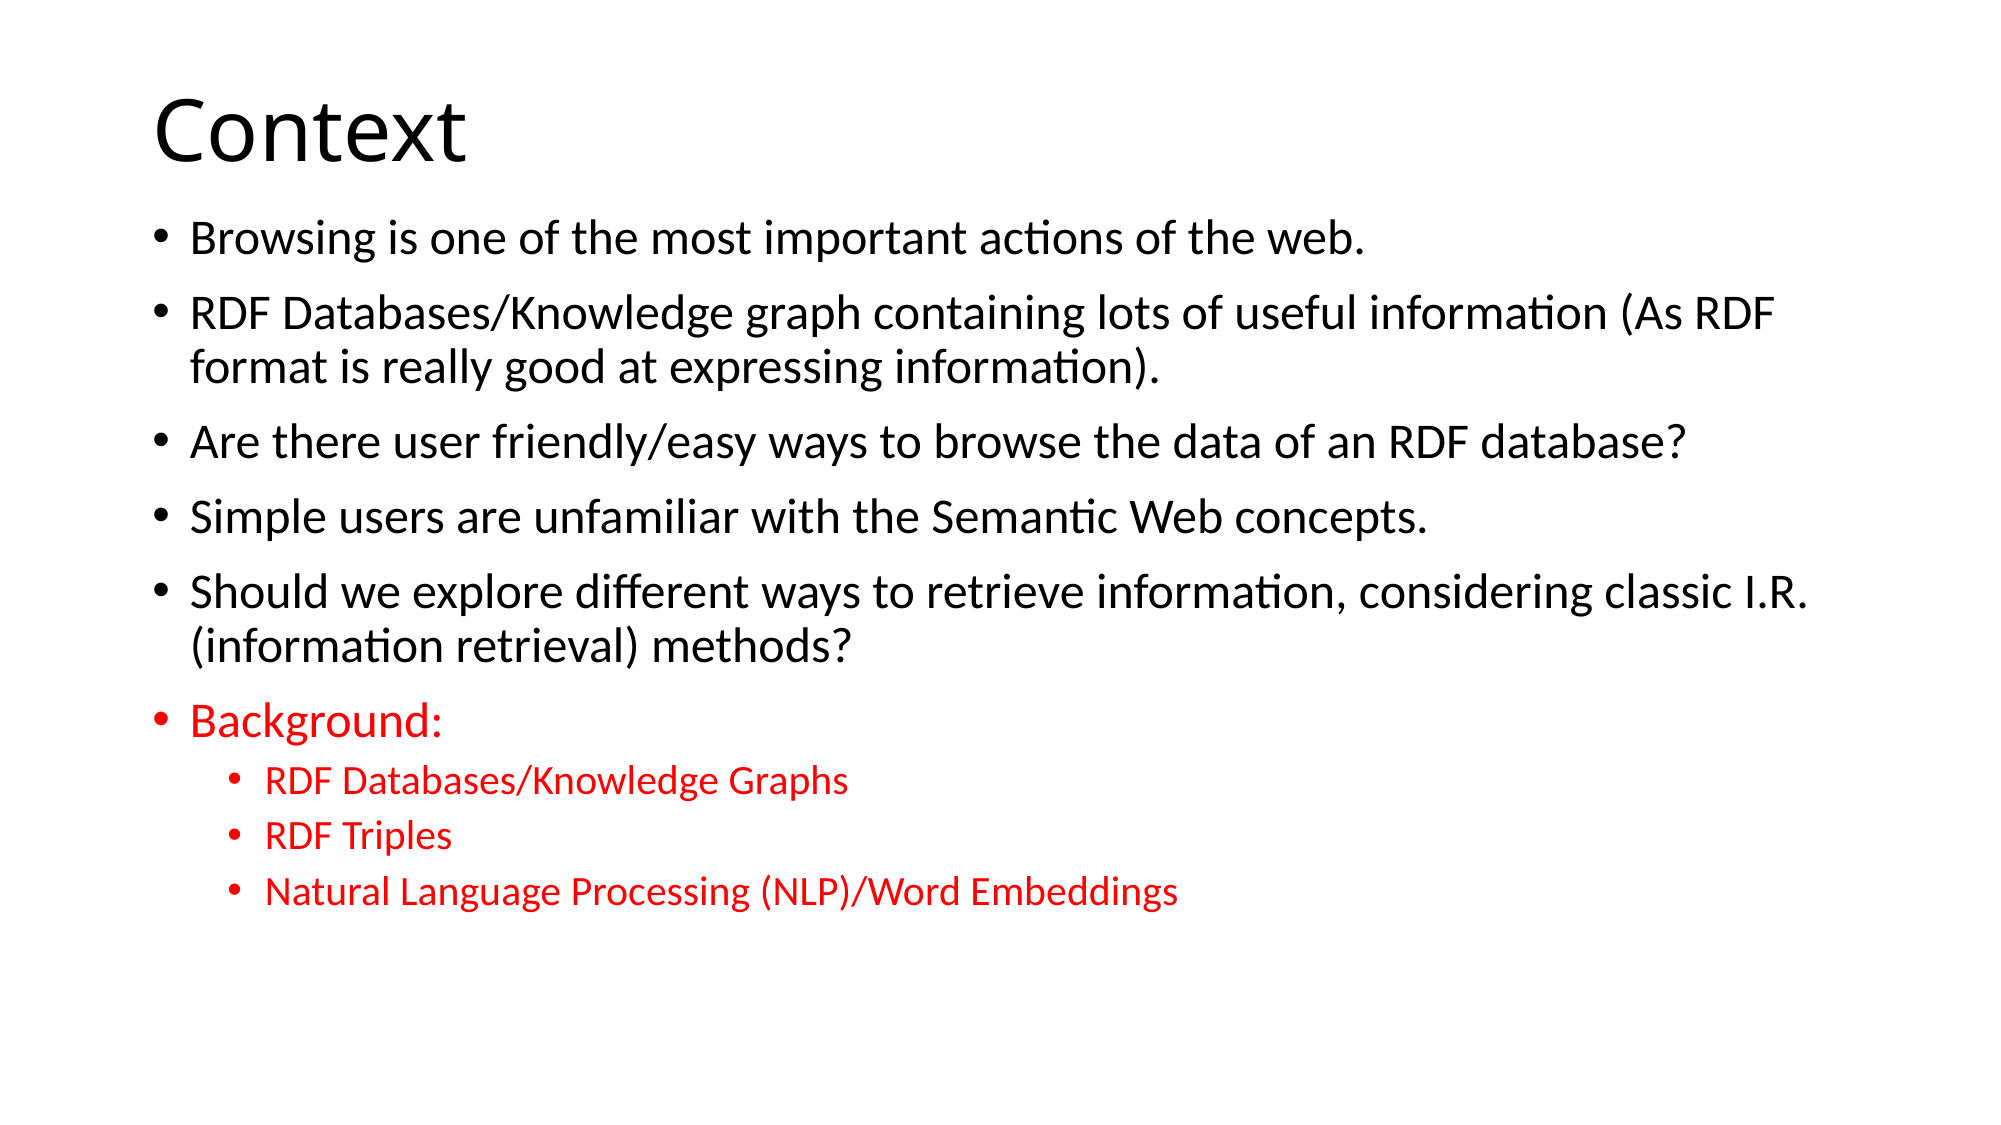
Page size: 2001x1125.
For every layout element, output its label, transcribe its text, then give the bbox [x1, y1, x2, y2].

list Browsing is one of the most important actions of the web. RDF Databases/Knowledge graph containing lots of useful information (As RDF format is really good at expressing information). Are there user friendly/easy ways to browse the data of an RDF database? Simple users are unfamiliar with the Semantic Web concepts. Should we explore different ways to retrieve information, considering classic I.R. (information retrieval) methods? Background: RDF Databases/Knowledge Graphs RDF Triples Natural Language Processing (NLP)/Word Embeddings [137, 204, 1863, 1056]
title Context [137, 79, 1863, 188]
